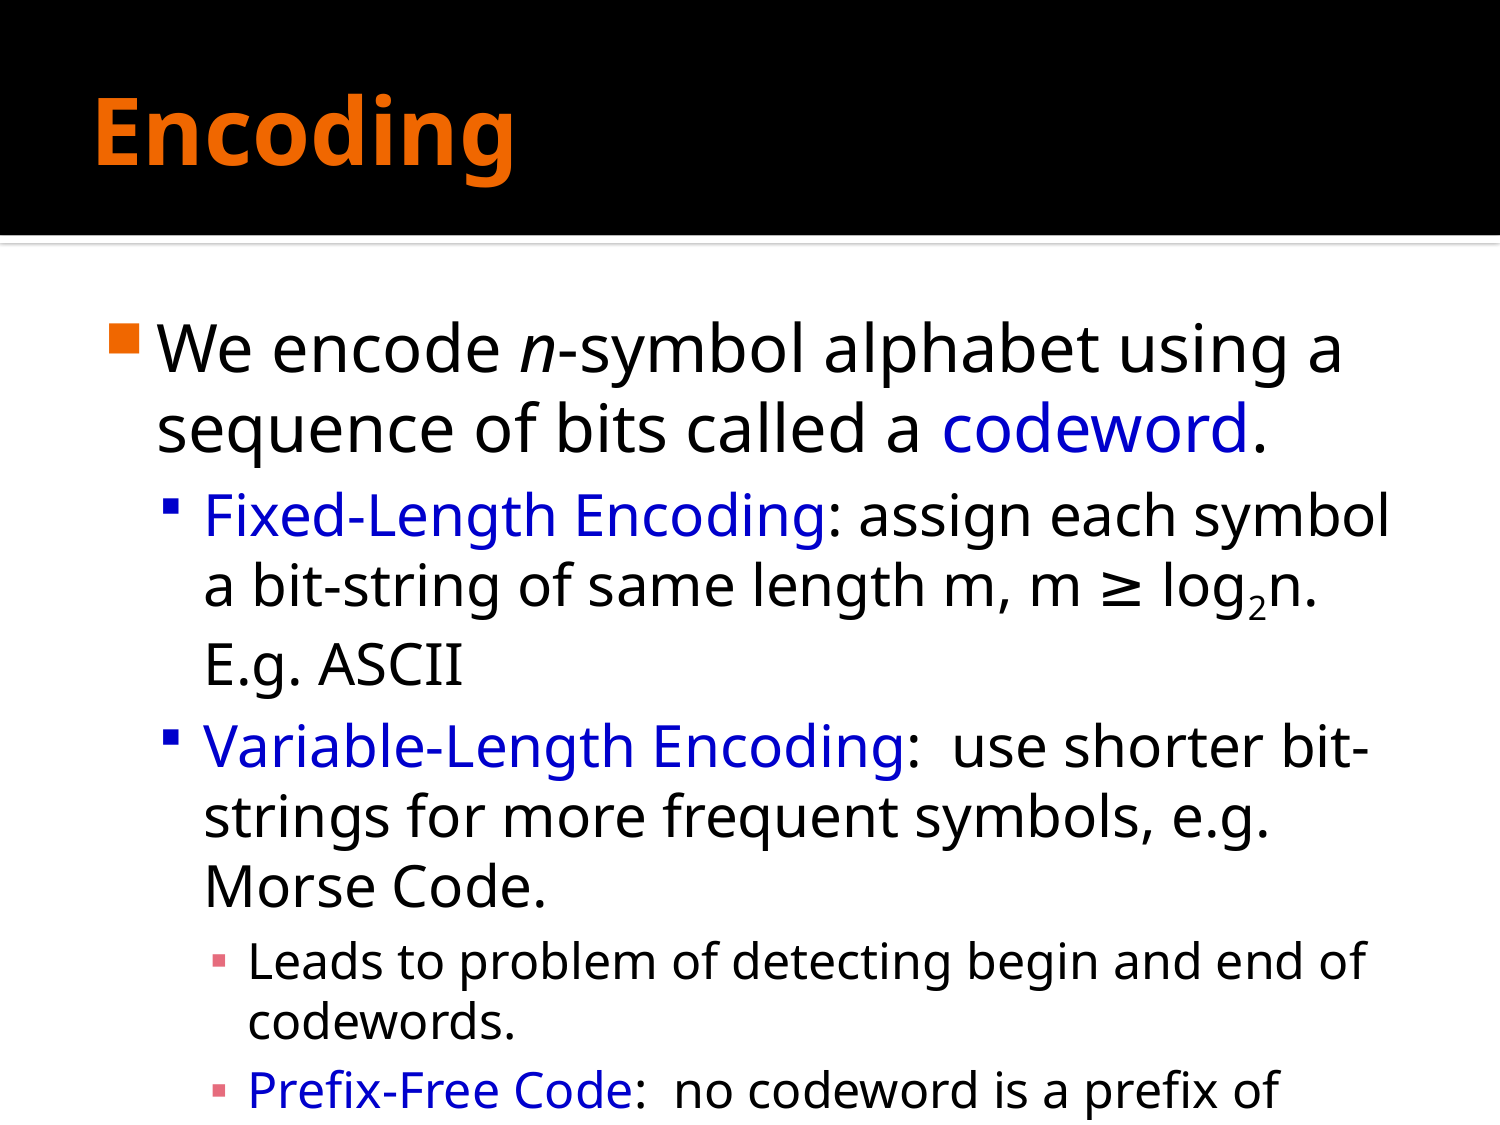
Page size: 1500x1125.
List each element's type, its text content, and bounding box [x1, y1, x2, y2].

list We encode n-symbol alphabet using a sequence of bits called a codeword. Fixed-Length Encoding: assign each symbol a bit-string of same length m, m ≥ log2n. E.g. ASCII Variable-Length Encoding: use shorter bit-strings for more frequent symbols, e.g. Morse Code. Leads to problem of detecting begin and end of codewords. Prefix-Free Code: no codeword is a prefix of another one. [75, 291, 1425, 1050]
title Encoding [75, 25, 1425, 231]
